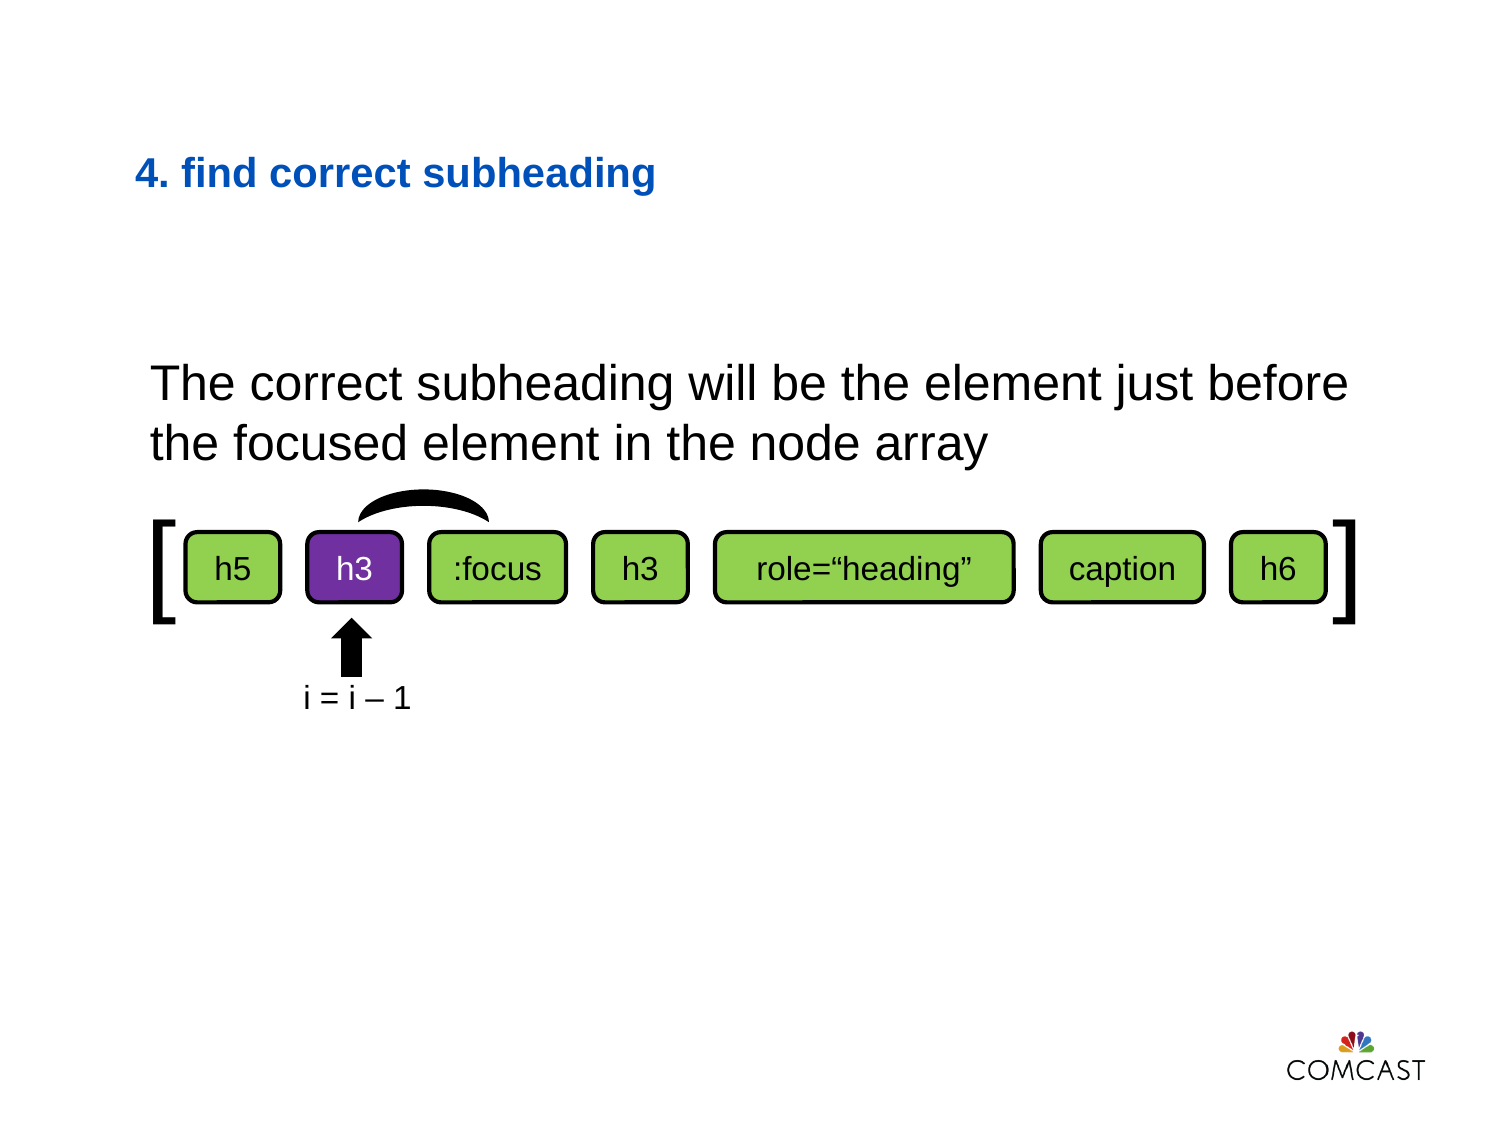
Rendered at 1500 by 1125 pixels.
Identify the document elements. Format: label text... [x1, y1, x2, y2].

text_box h3 [305, 529, 405, 605]
text_box i = i – 1 [264, 668, 451, 724]
title 4. find correct subheading [135, 145, 1456, 296]
text_box [356, 487, 492, 524]
text_box h6 [1228, 529, 1328, 605]
text_box [328, 615, 375, 668]
text_box ] [1317, 482, 1379, 632]
text_box :focus [427, 529, 569, 605]
text_box h3 [591, 529, 690, 605]
text_box [ [130, 482, 192, 632]
picture [1286, 1030, 1426, 1081]
text_box h5 [192, 529, 283, 605]
text_box role=“heading” [712, 529, 1016, 605]
text_box caption [1038, 529, 1207, 605]
text_box The correct subheading will be the element just before the focused element in the node array [134, 342, 1390, 478]
